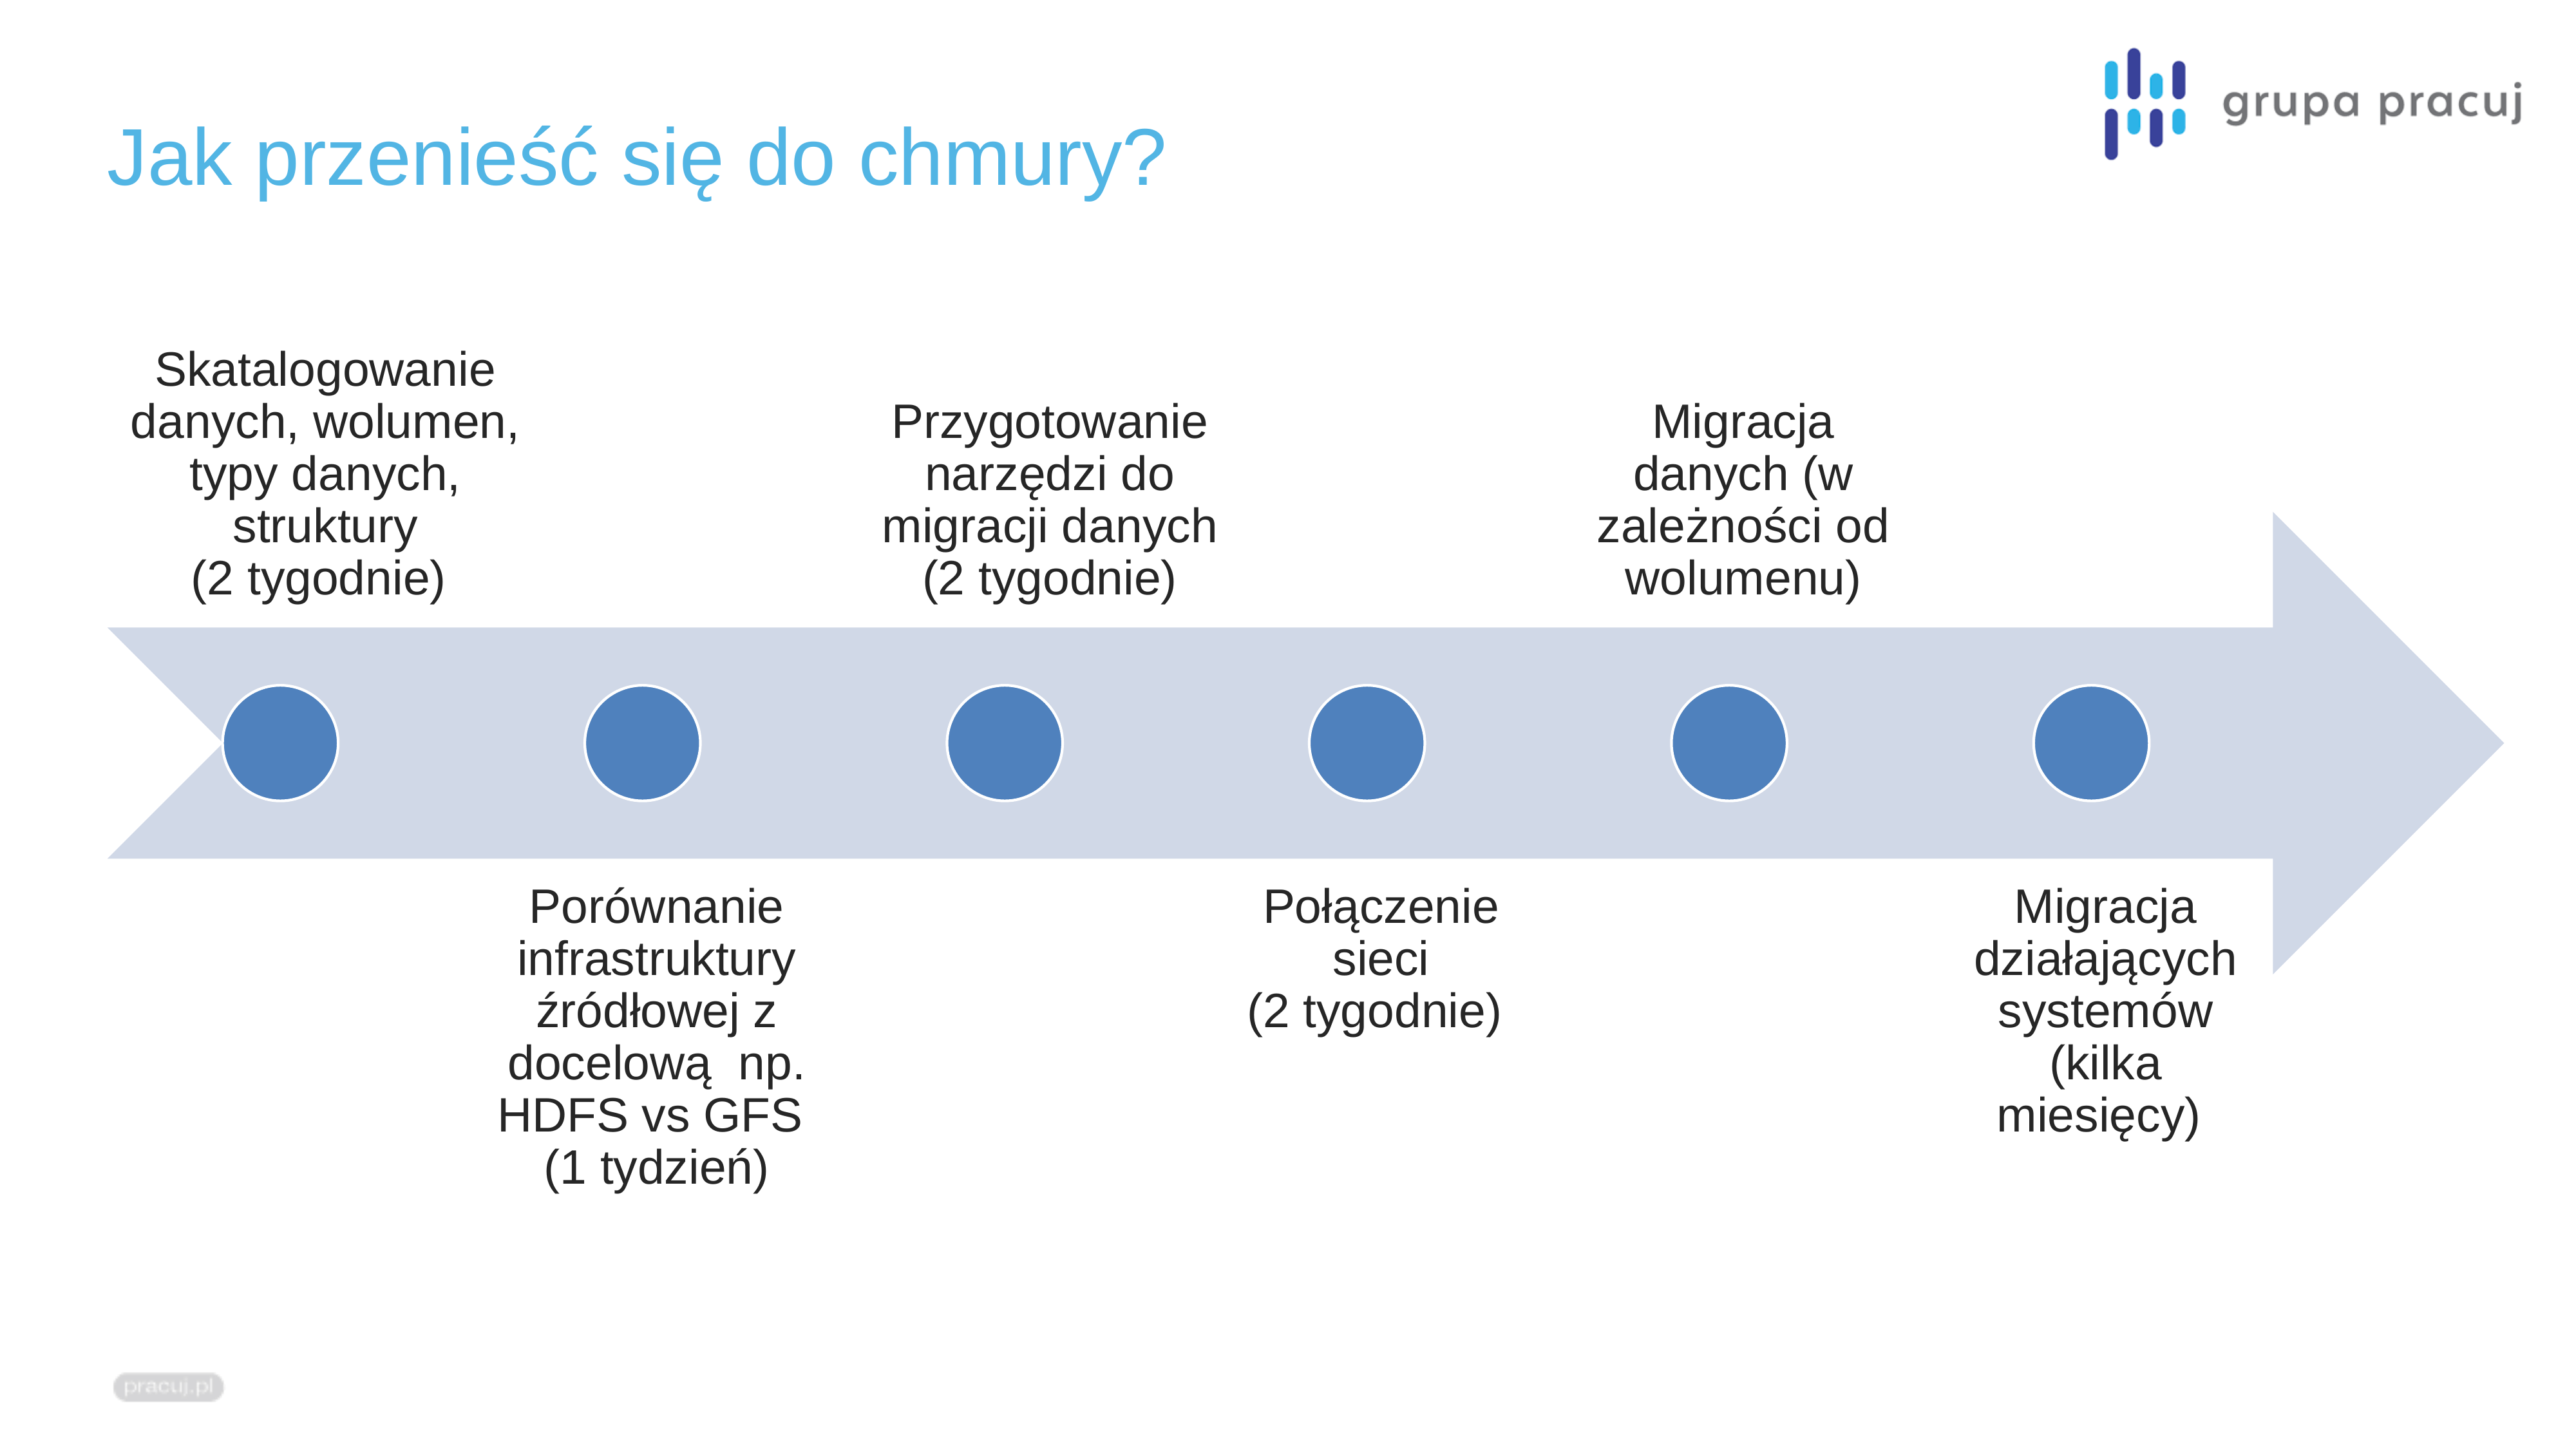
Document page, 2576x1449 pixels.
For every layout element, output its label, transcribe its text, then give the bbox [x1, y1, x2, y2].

picture [107, 1356, 255, 1417]
text_box Porównanie infrastruktury źródłowej z docelową np. HDFS vs GFS (1 tydzień) [469, 858, 844, 1321]
picture [2102, 44, 2547, 184]
text_box [221, 684, 340, 802]
text_box Migracja danych (w zależności od wolumenu) [1557, 164, 1930, 628]
text_box Połączenie sieci (2 tygodnie) [1194, 858, 1568, 1321]
text_box Migracja działających systemów (kilka miesięcy) [1918, 858, 2293, 1321]
text_box [583, 684, 702, 802]
text_box [945, 684, 1065, 802]
text_box [1670, 684, 1789, 802]
text_box Jak przenieść się do chmury? [107, 104, 1221, 165]
text_box Przygotowanie narzędzi do migracji danych (2 tygodnie) [832, 164, 1267, 628]
text_box [107, 511, 2505, 955]
text_box [1307, 684, 1426, 802]
text_box [2032, 684, 2151, 802]
text_box Skatalogowanie danych, wolumen, typy danych, struktury (2 tygodnie) [108, 164, 543, 628]
